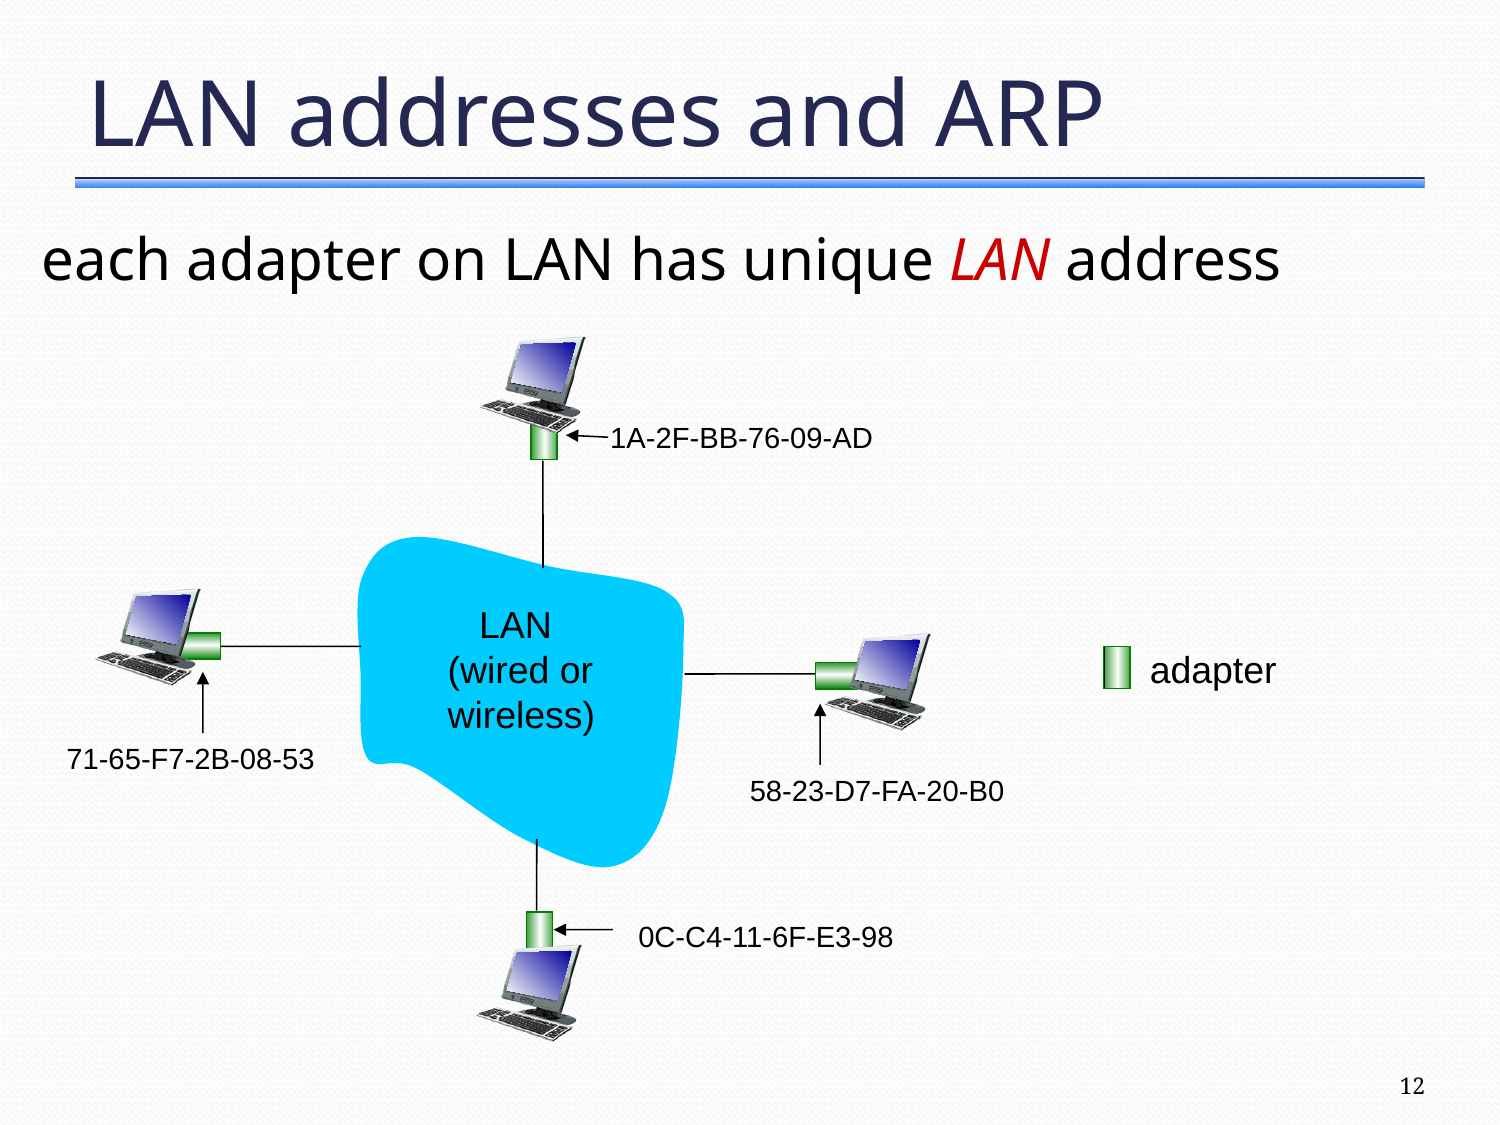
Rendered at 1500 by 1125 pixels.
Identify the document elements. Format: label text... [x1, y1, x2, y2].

text_box [1103, 646, 1130, 689]
slide_number 12 [1299, 1042, 1425, 1103]
text_box each adapter on LAN has unique LAN address [27, 214, 1297, 300]
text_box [798, 629, 933, 738]
text_box adapter [1135, 638, 1292, 698]
text_box [357, 536, 684, 868]
text_box 58-23-D7-FA-20-B0 [735, 764, 1020, 815]
text_box LAN (wired or wireless) [432, 593, 611, 744]
text_box 71-65-F7-2B-08-53 [51, 733, 330, 783]
text_box 1A-2F-BB-76-09-AD [595, 412, 888, 462]
picture [75, 177, 1425, 188]
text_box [454, 331, 588, 460]
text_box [69, 584, 221, 693]
text_box 0C-C4-11-6F-E3-98 [623, 910, 910, 961]
title LAN addresses and ARP [87, 22, 1363, 165]
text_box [449, 911, 584, 1049]
